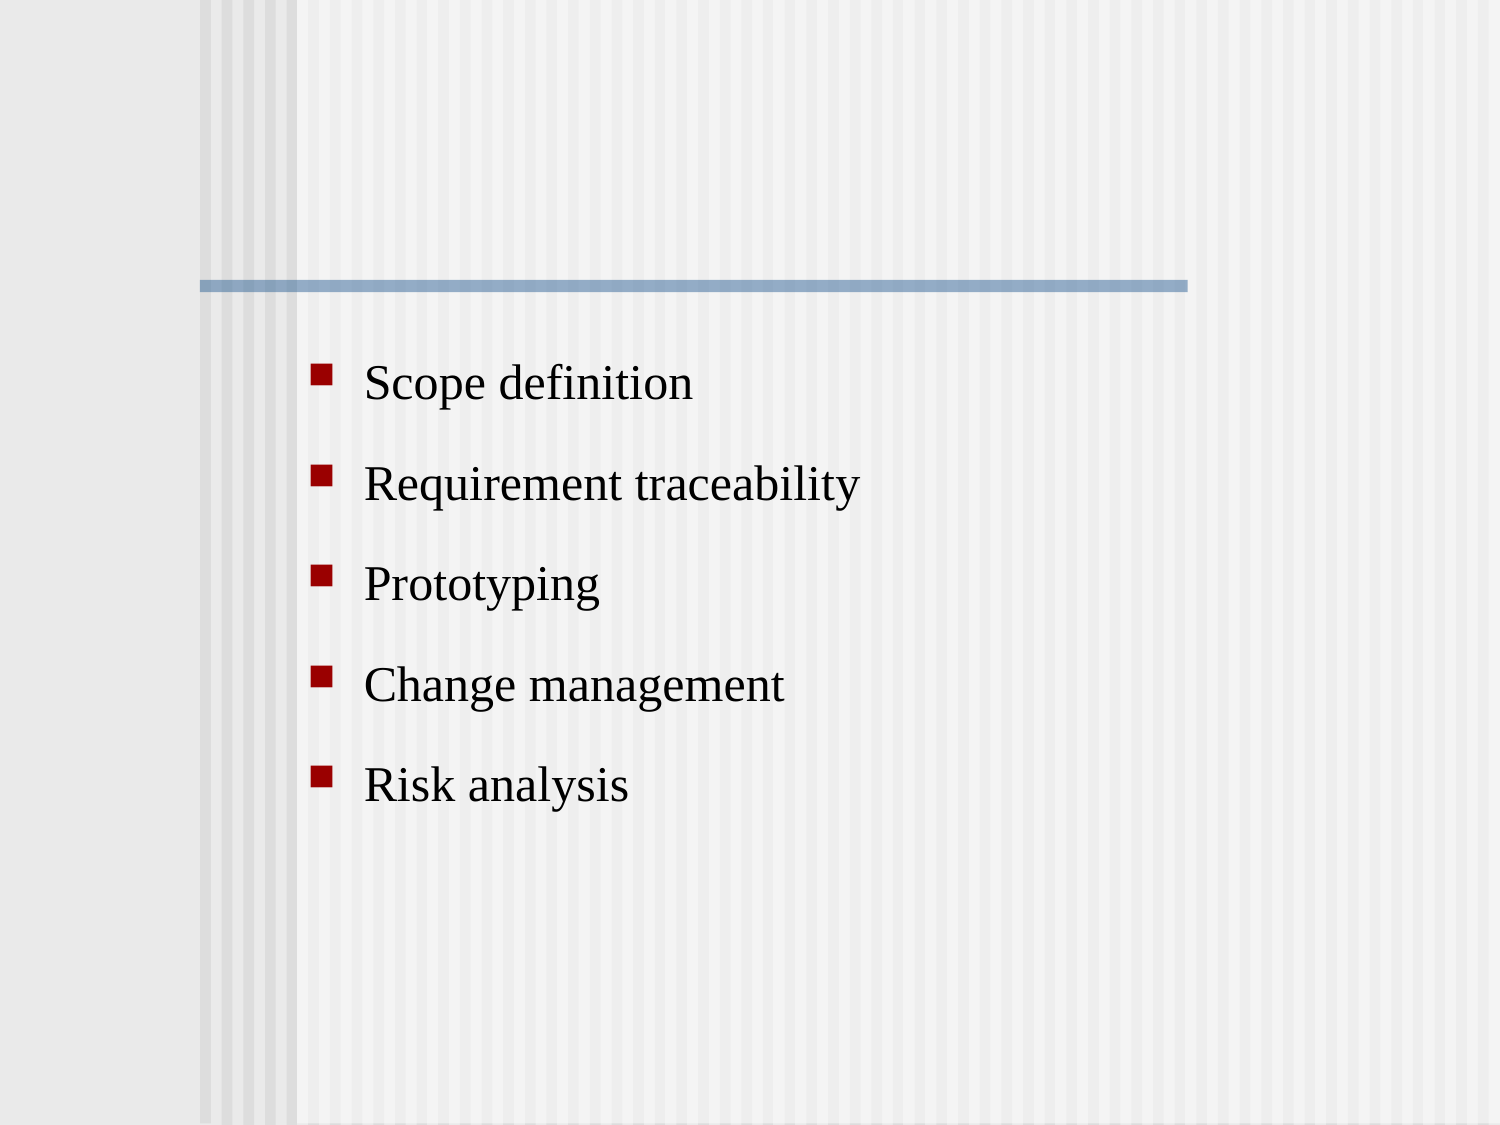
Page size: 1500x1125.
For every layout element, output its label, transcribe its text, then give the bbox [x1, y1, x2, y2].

list Scope definition Requirement traceability Prototyping Change management Risk analysis [299, 311, 1438, 1001]
